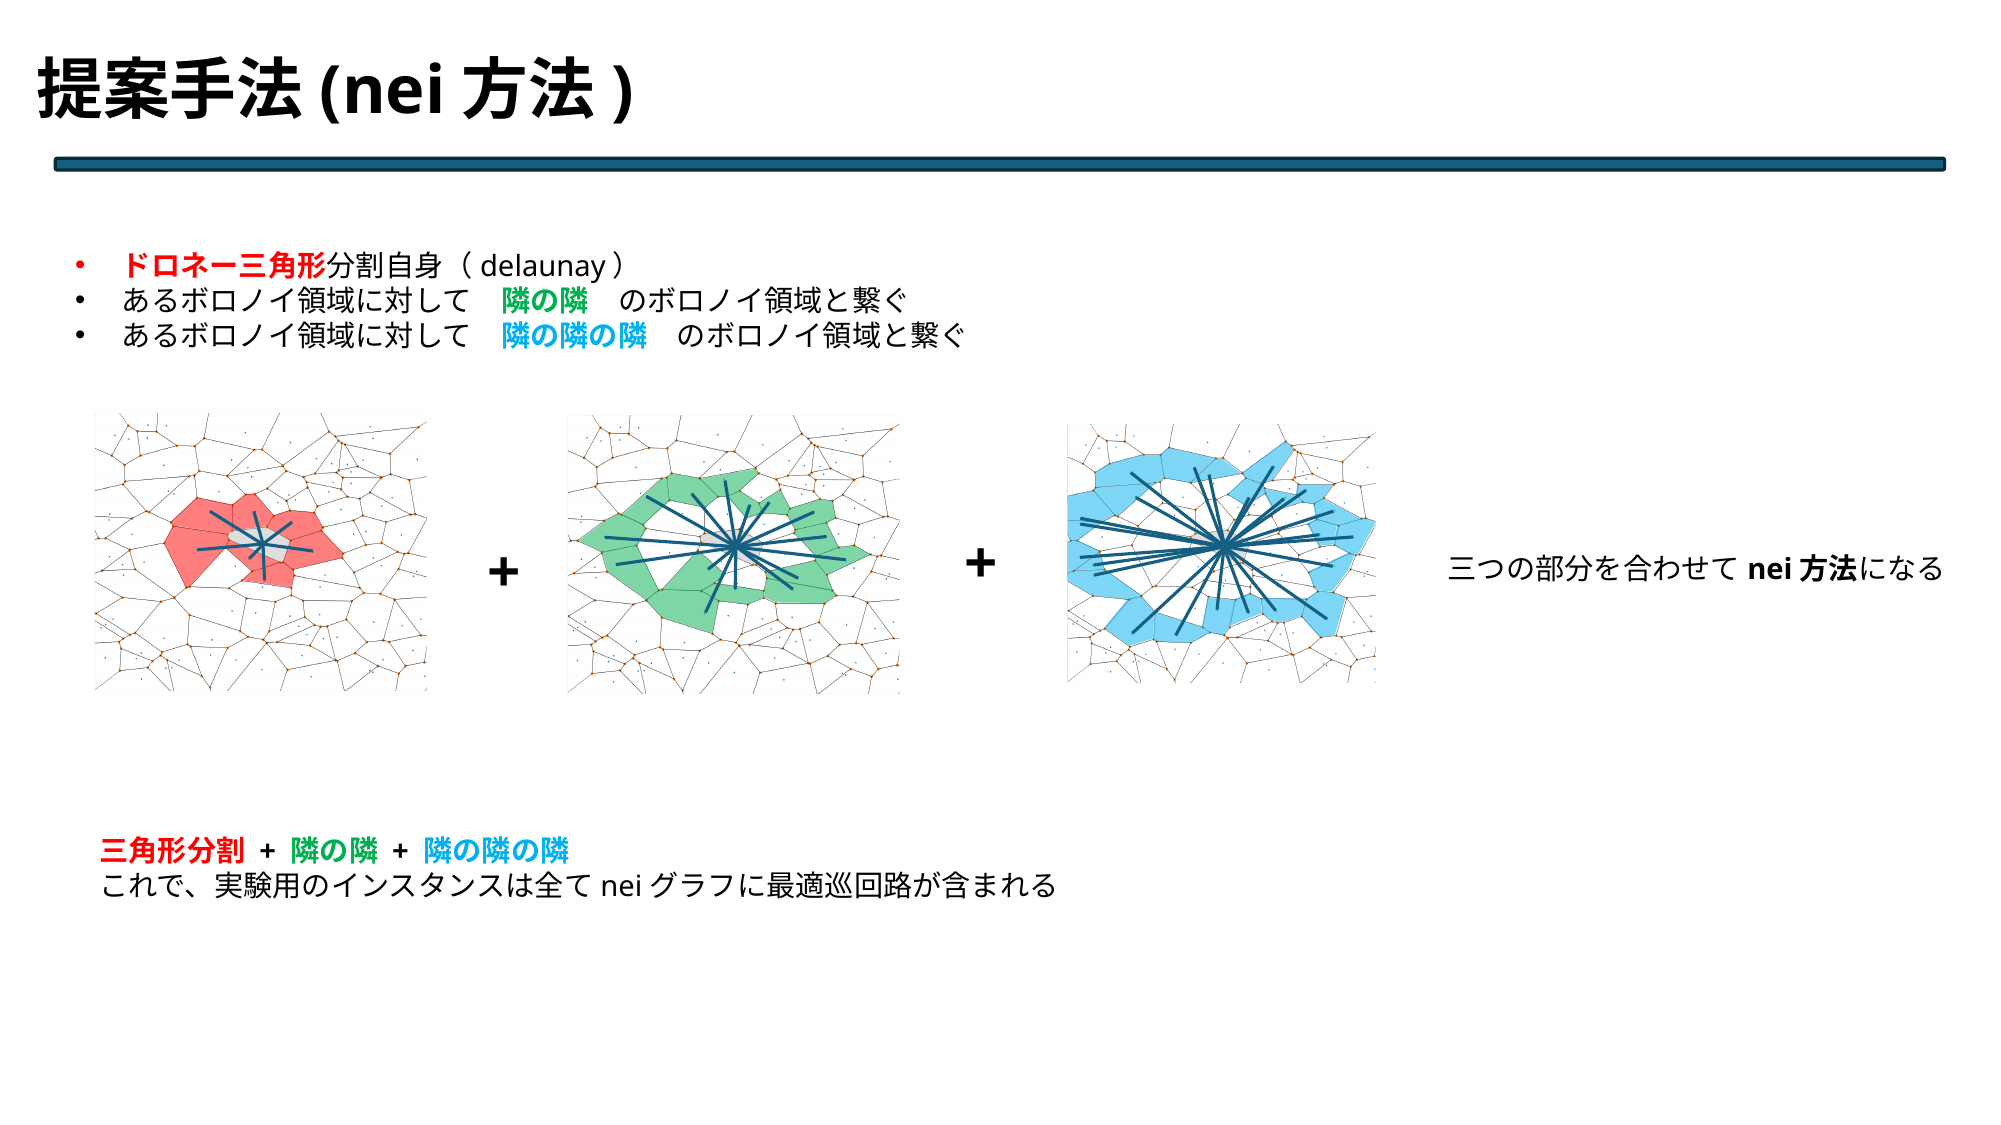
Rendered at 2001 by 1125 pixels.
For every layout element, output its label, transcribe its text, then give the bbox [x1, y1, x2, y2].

text_box 三つの部分を合わせてnei方法になる [1432, 542, 1961, 593]
text_box [53, 156, 1947, 172]
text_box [567, 415, 900, 694]
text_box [94, 412, 428, 692]
text_box ドロネー三角形分割自身（delaunay） あるボロノイ領域に対して 隣の隣 のボロノイ領域と繋ぐ あるボロノイ領域に対して 隣の隣の隣 のボロノイ領域と繋ぐ [60, 239, 985, 395]
text_box + [949, 518, 1013, 603]
text_box 三角形分割 + 隣の隣 + 隣の隣の隣 これで、実験用のインスタンスは全てneiグラフに最適巡回路が含まれる [84, 824, 1159, 945]
text_box 提案手法(nei方法) [21, 39, 649, 135]
text_box + [473, 526, 537, 612]
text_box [1066, 423, 1377, 683]
